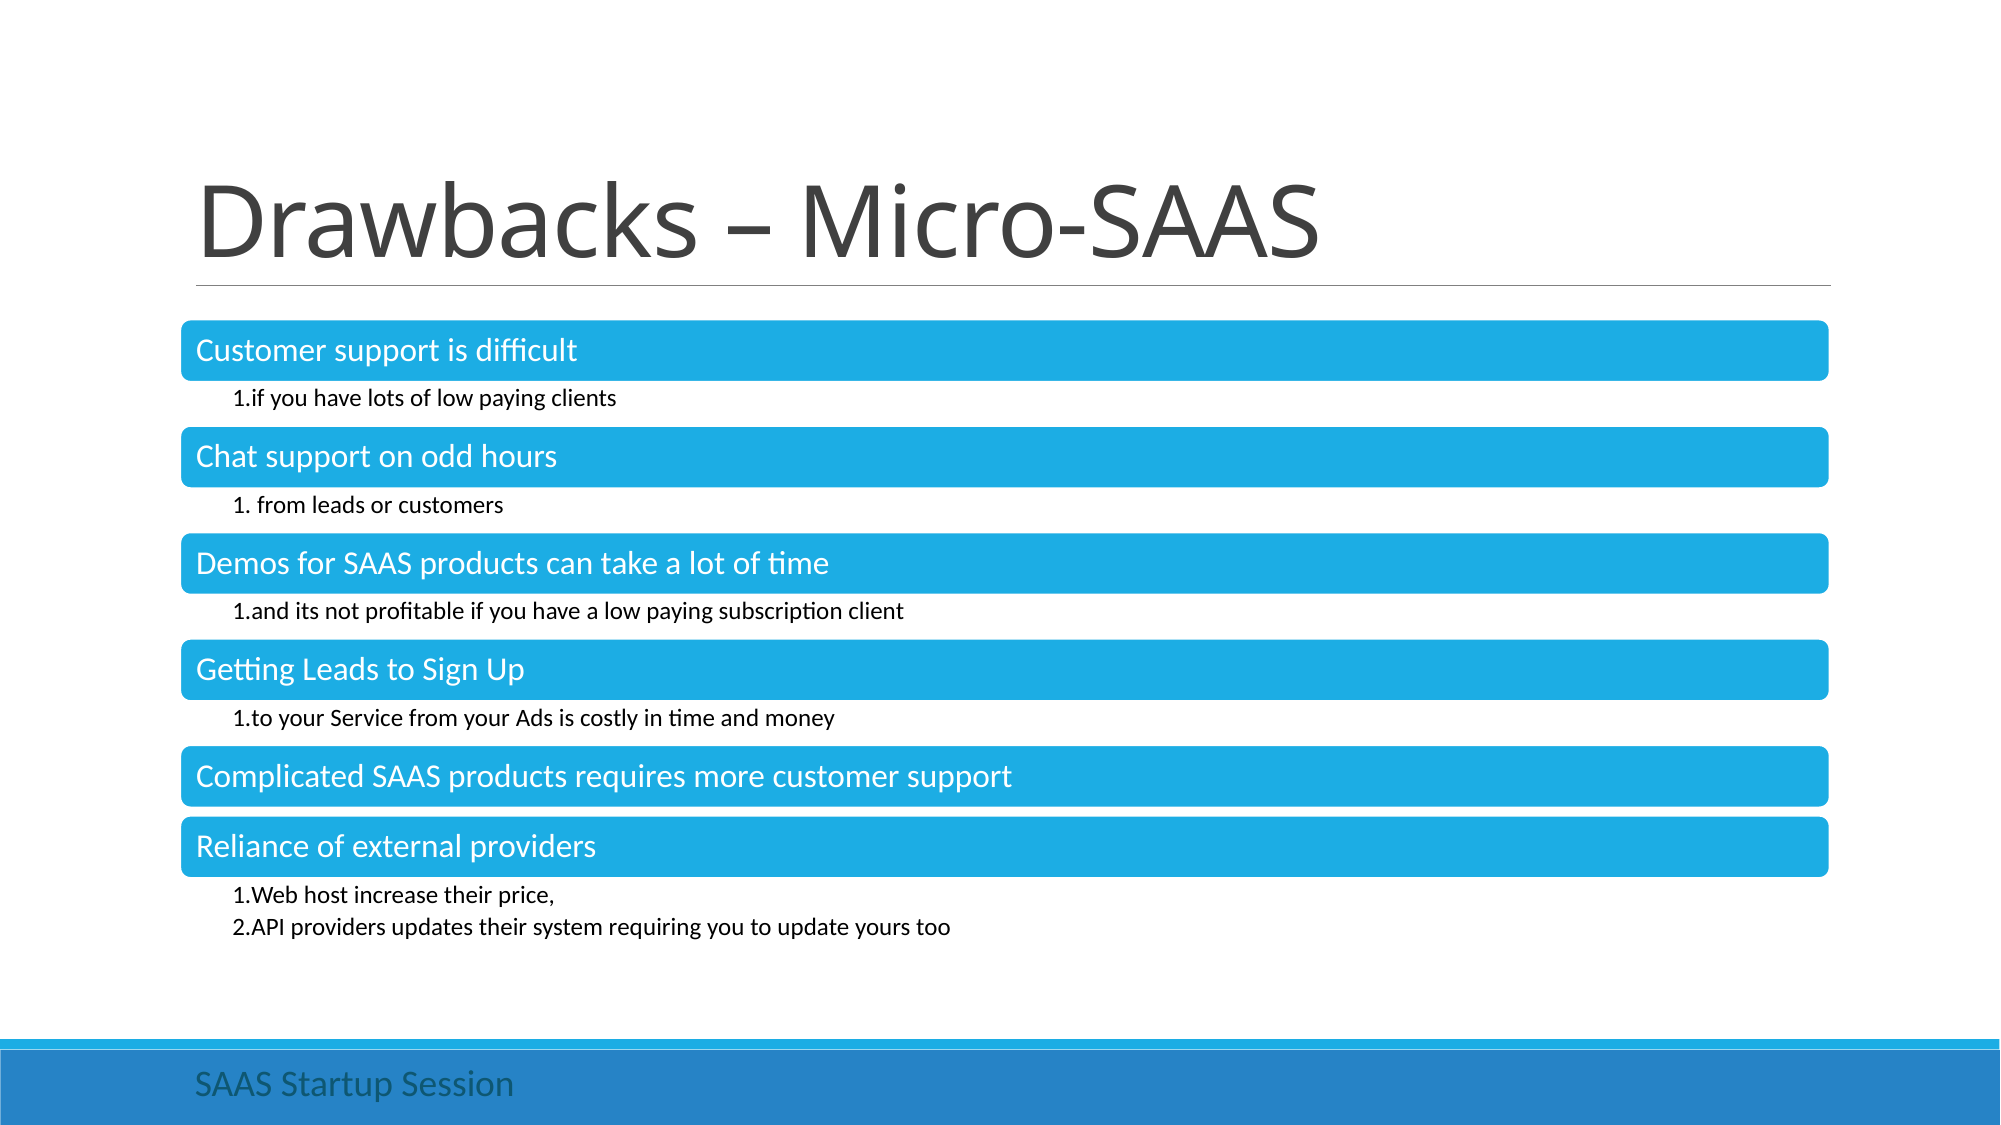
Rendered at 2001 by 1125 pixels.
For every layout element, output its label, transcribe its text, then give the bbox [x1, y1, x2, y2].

title Drawbacks – Micro-SAAS [180, 47, 1830, 285]
text_box SAAS Startup Session [180, 1051, 1348, 1112]
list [179, 302, 1831, 964]
